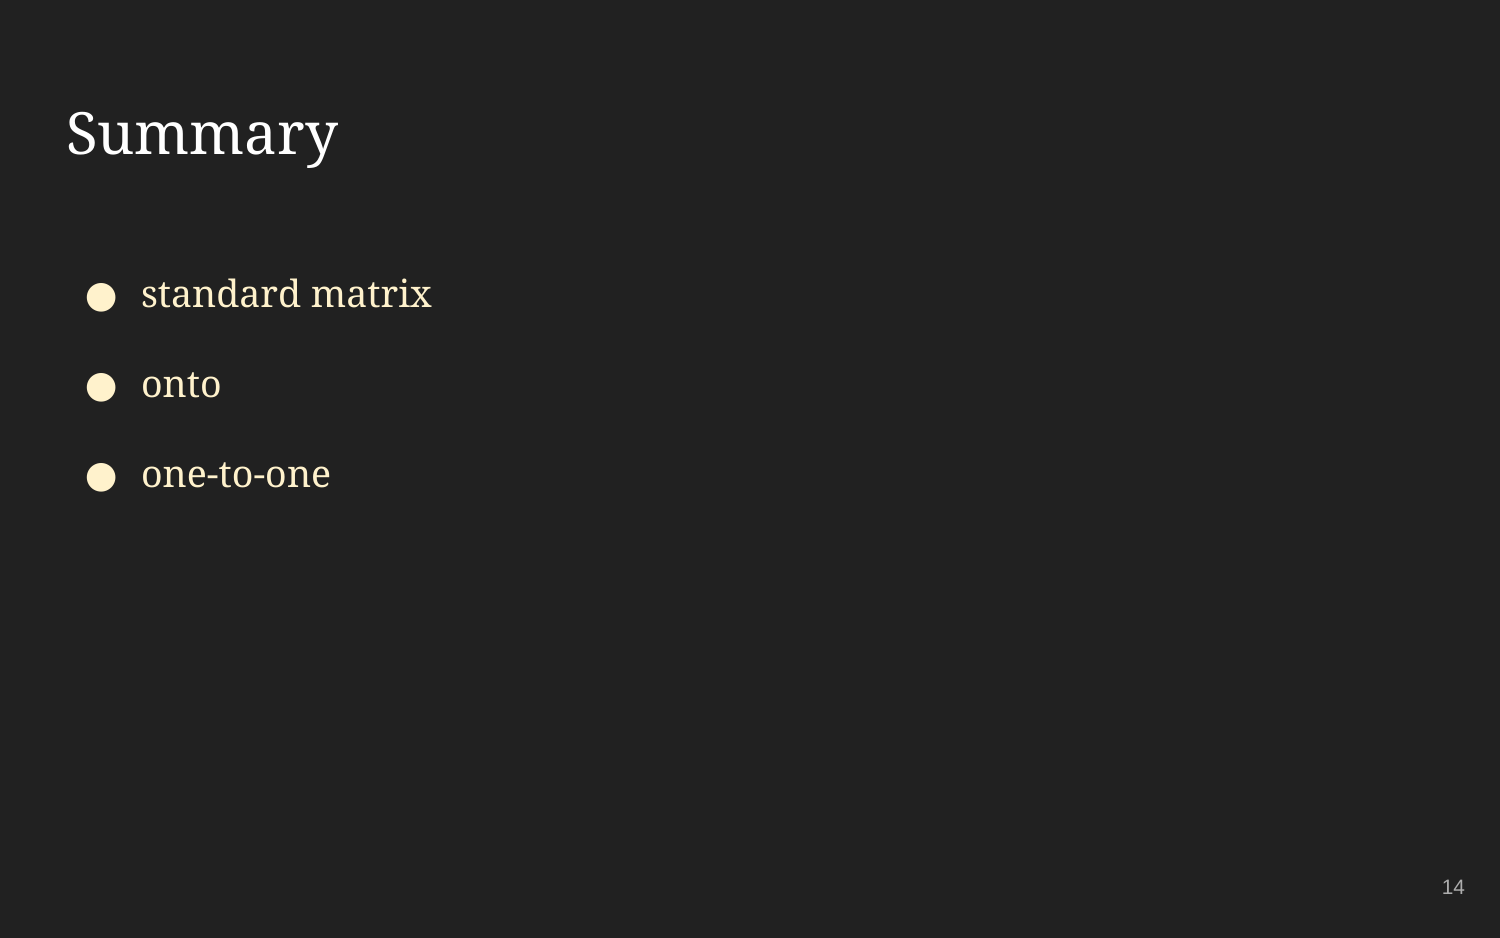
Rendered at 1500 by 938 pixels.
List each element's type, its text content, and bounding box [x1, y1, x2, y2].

title Summary [51, 81, 1449, 186]
slide_number ‹#› [1389, 849, 1480, 922]
list standard matrix onto one-to-one [51, 210, 1449, 833]
